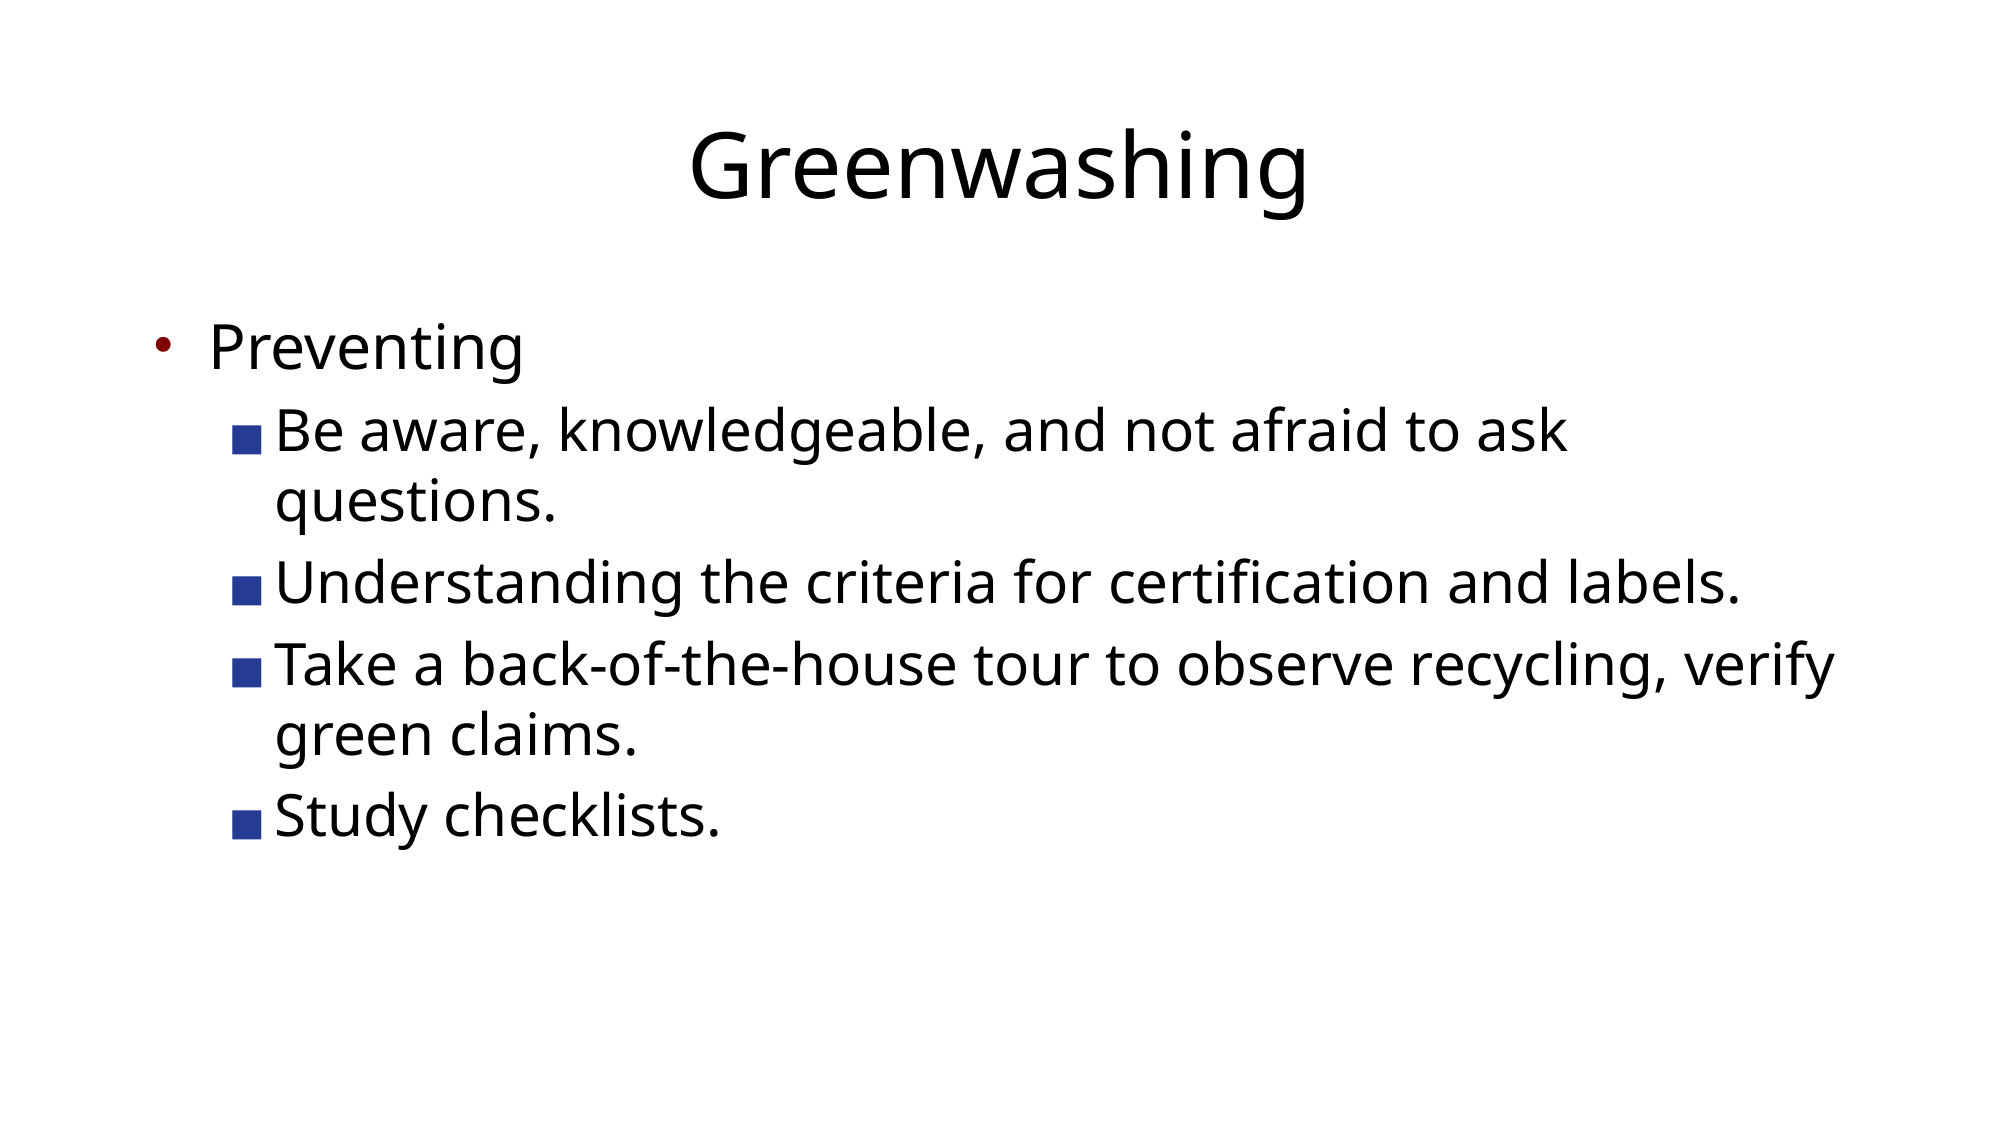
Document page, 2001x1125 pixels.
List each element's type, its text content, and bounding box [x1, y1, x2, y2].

list Preventing Be aware, knowledgeable, and not afraid to ask questions. Understanding the criteria for certification and labels. Take a back-of-the-house tour to observe recycling, verify green claims. Study checklists. [137, 299, 1863, 1014]
title Greenwashing [137, 59, 1863, 278]
